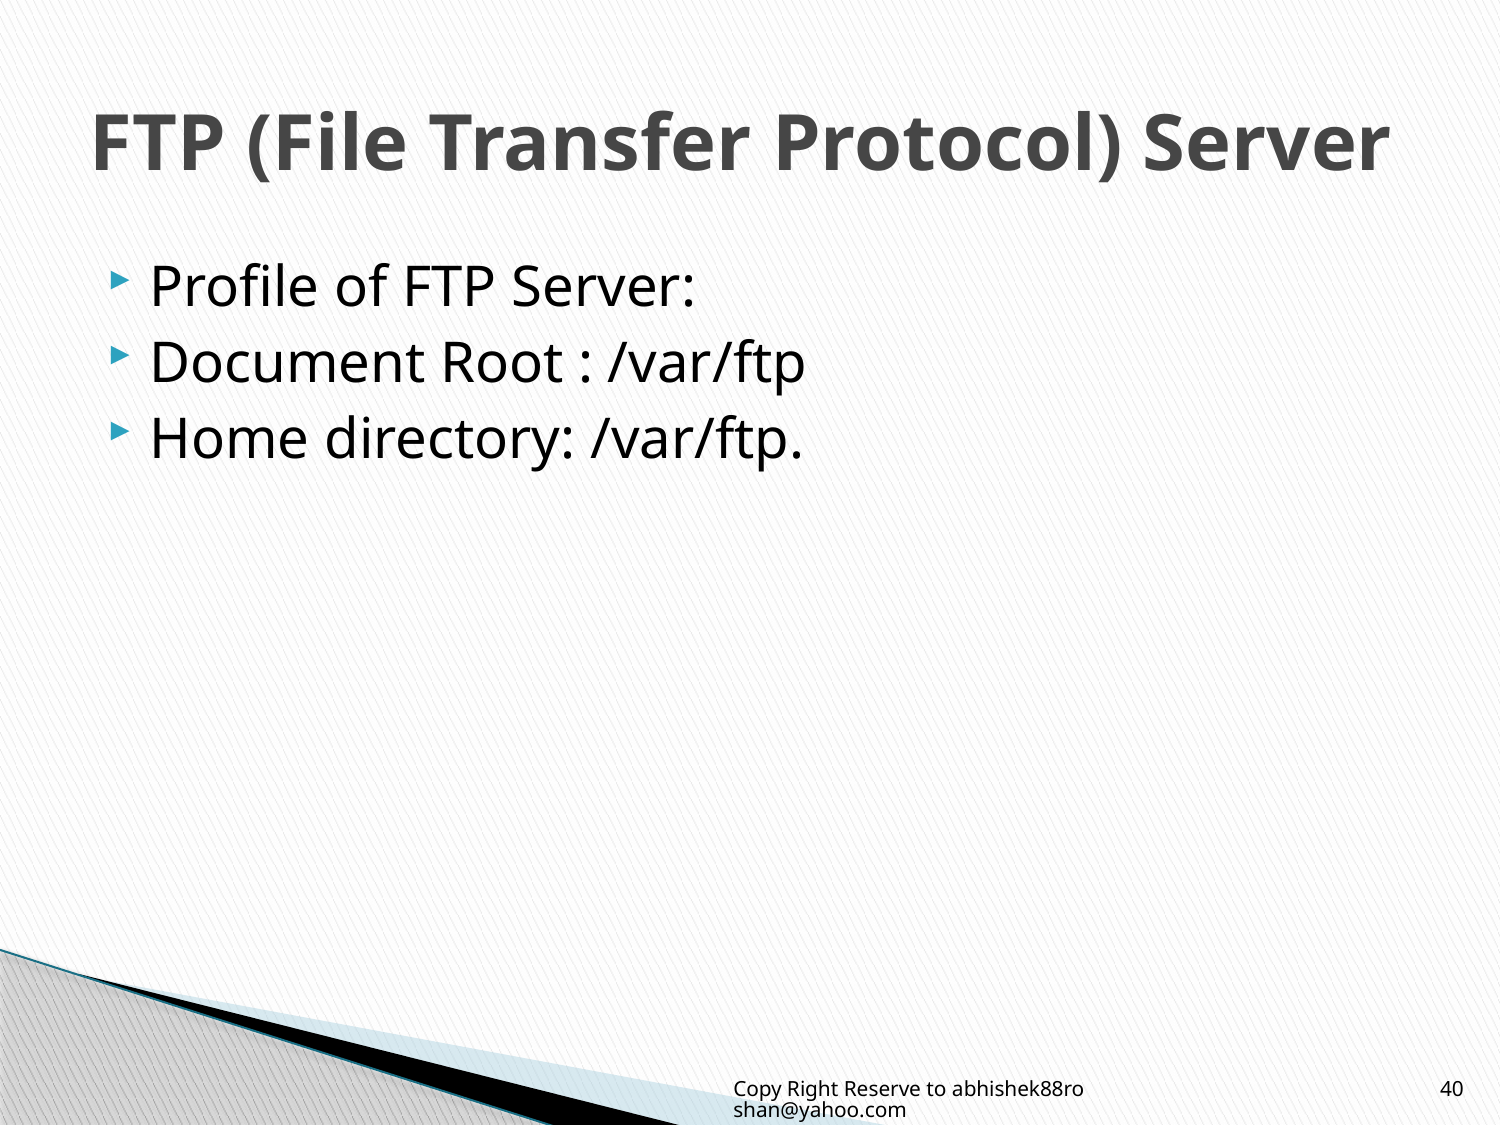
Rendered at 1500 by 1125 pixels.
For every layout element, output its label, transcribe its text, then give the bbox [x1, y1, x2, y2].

list Profile of FTP Server: Document Root : /var/ftp Home directory: /var/ftp. [75, 243, 1425, 986]
title FTP (File Transfer Protocol) Server [75, 45, 1425, 233]
slide_number 40 [1418, 1051, 1479, 1112]
footer Copy Right Reserve to abhishek88roshan@yahoo.com [718, 1051, 1105, 1112]
